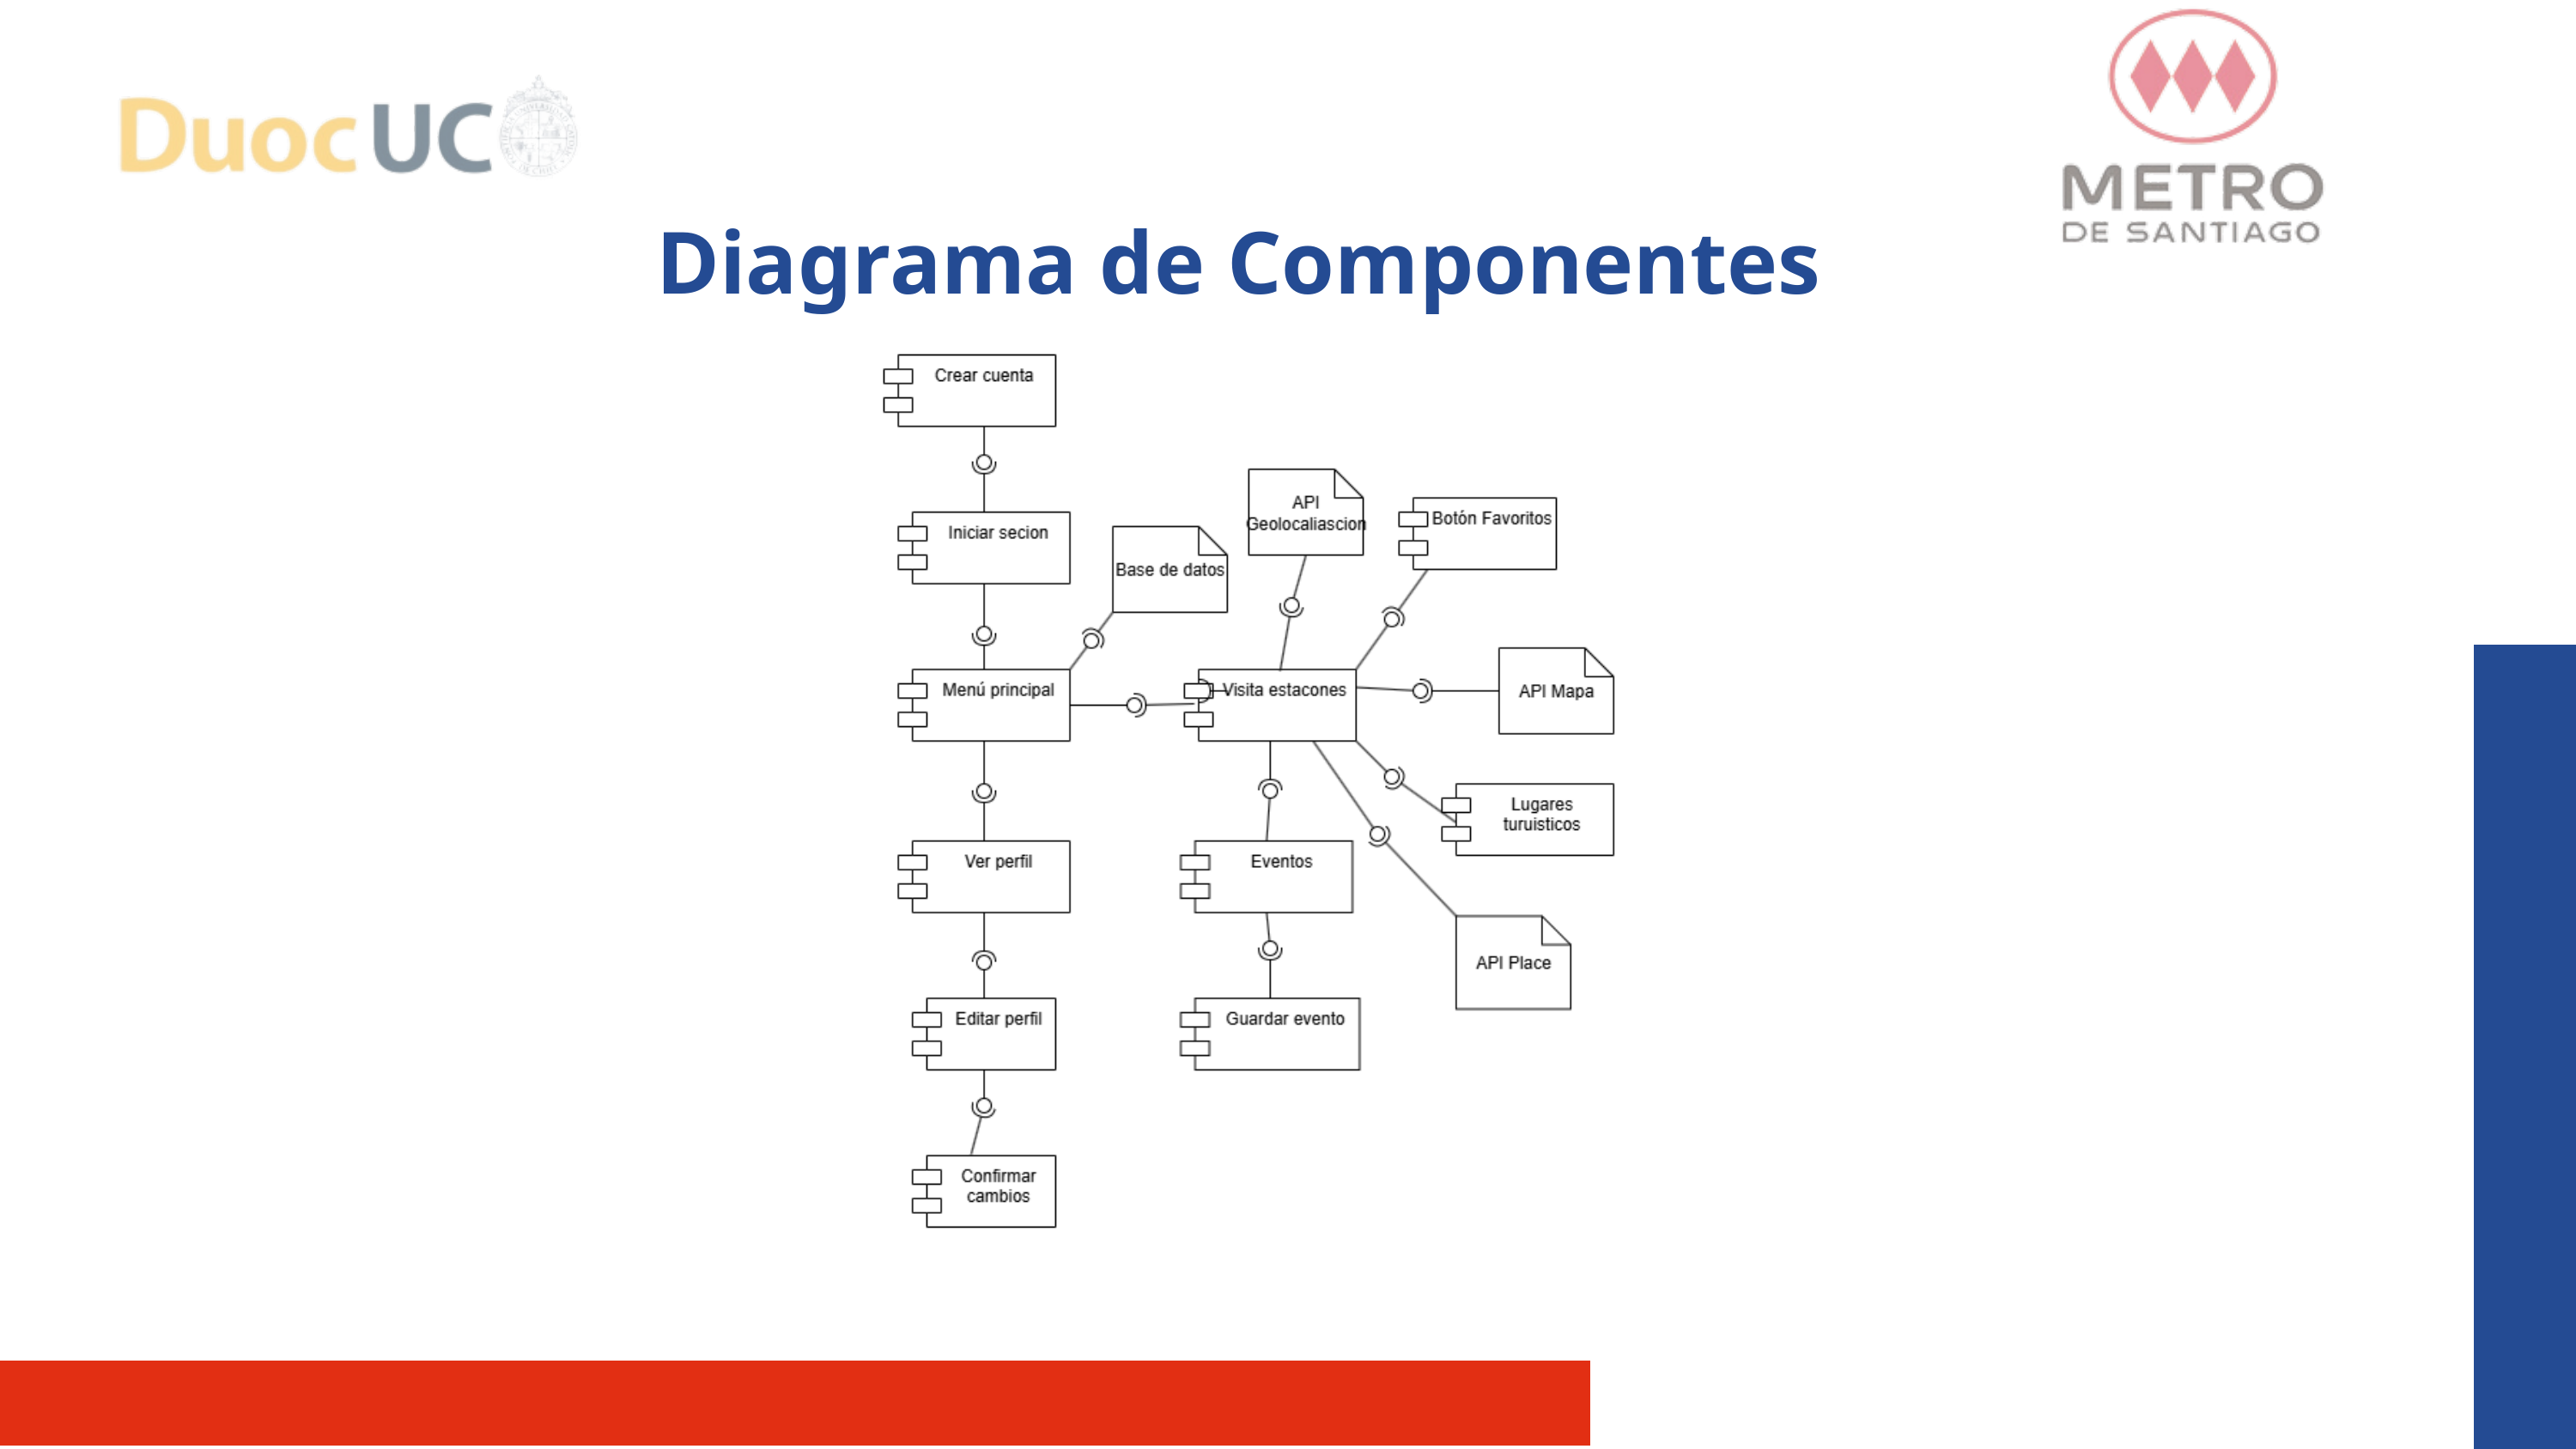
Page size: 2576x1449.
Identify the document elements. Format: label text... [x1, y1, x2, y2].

text_box [116, 0, 582, 359]
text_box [2473, 542, 2576, 1449]
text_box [0, 1340, 1590, 1446]
picture [785, 329, 1633, 1244]
text_box Diagrama de Componentes [511, 167, 1968, 455]
text_box [1929, 0, 2458, 330]
